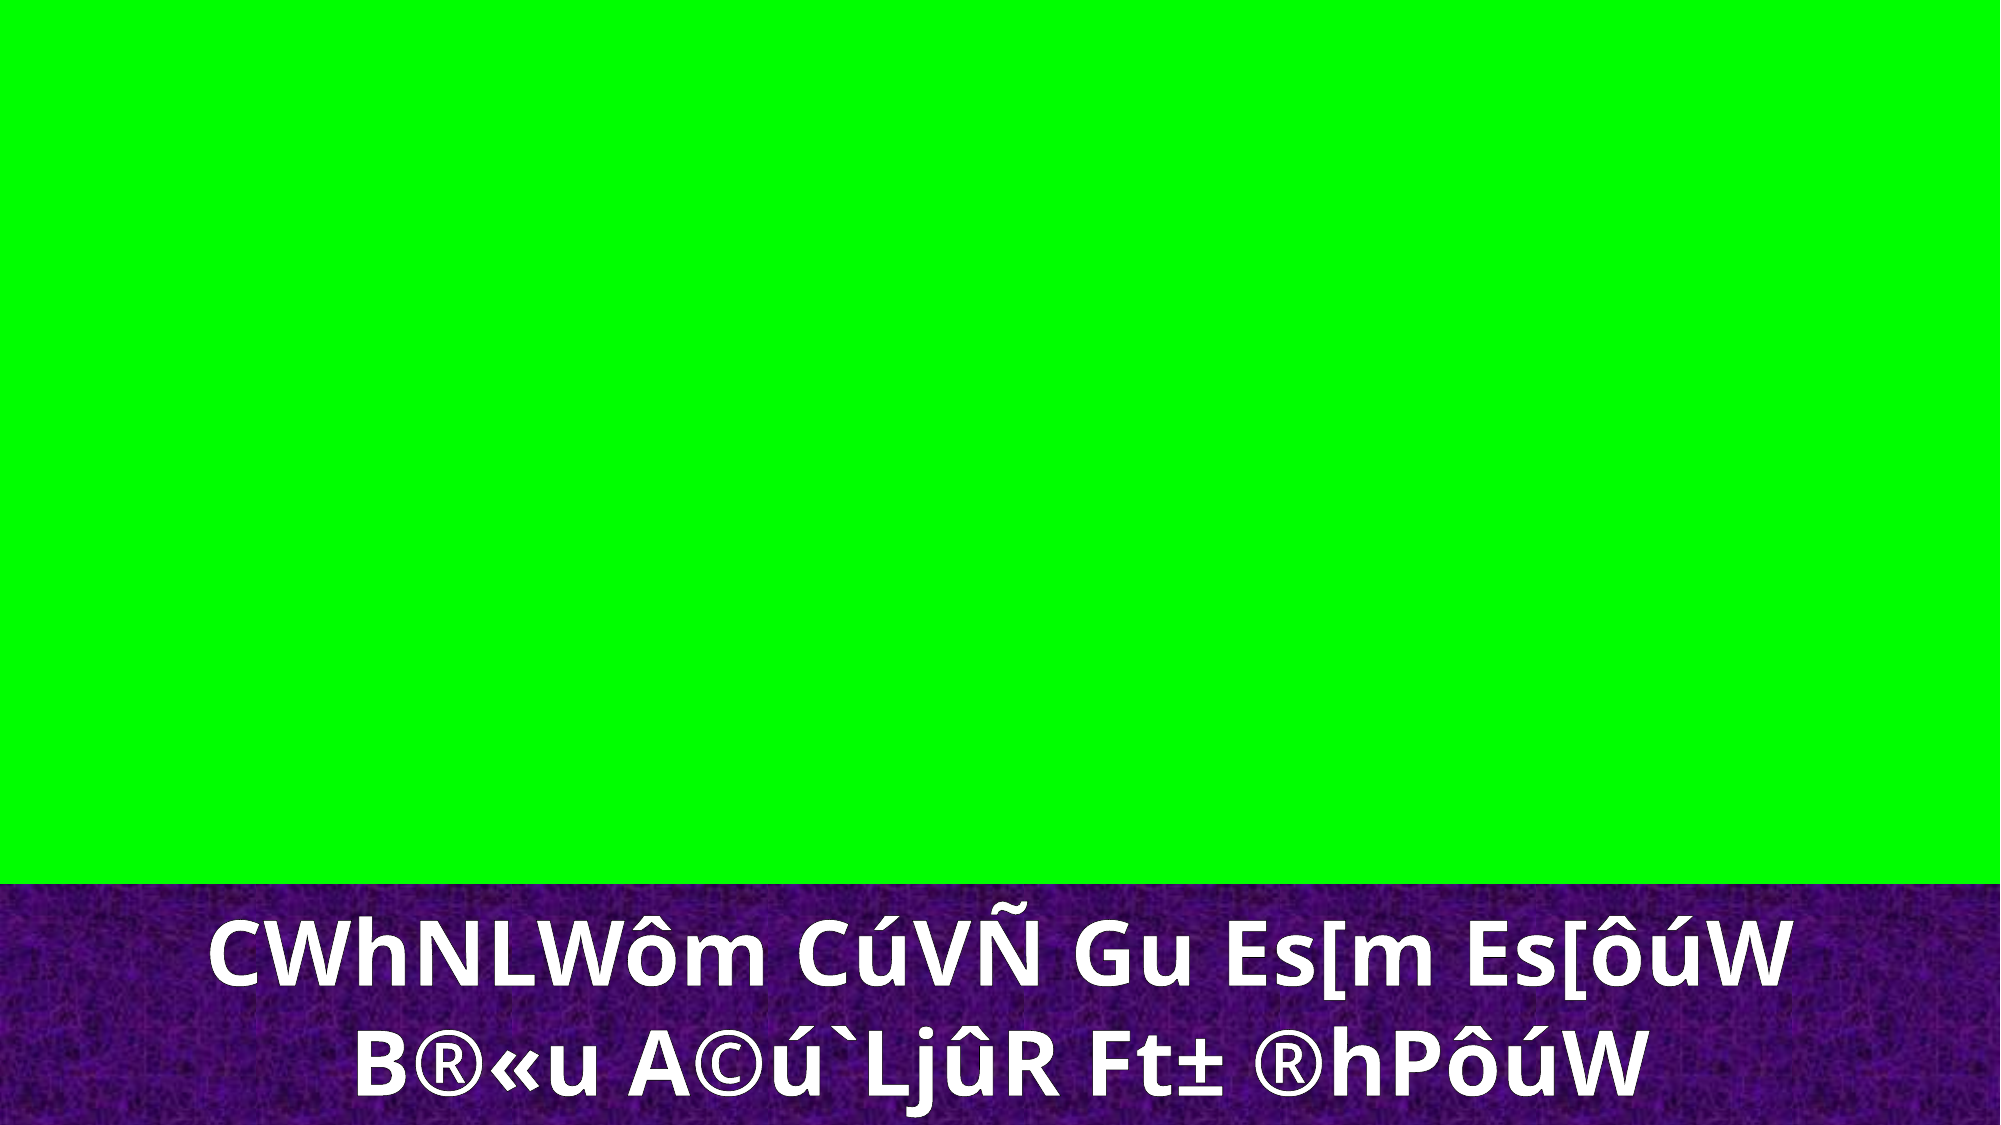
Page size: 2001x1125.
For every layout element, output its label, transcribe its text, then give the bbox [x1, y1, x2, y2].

text_box CWhNLWôm CúVÑ Gu Es[m Es[ôúW B®«u A©ú`LjûR Ft± ®hPôúW [0, 886, 2000, 1122]
